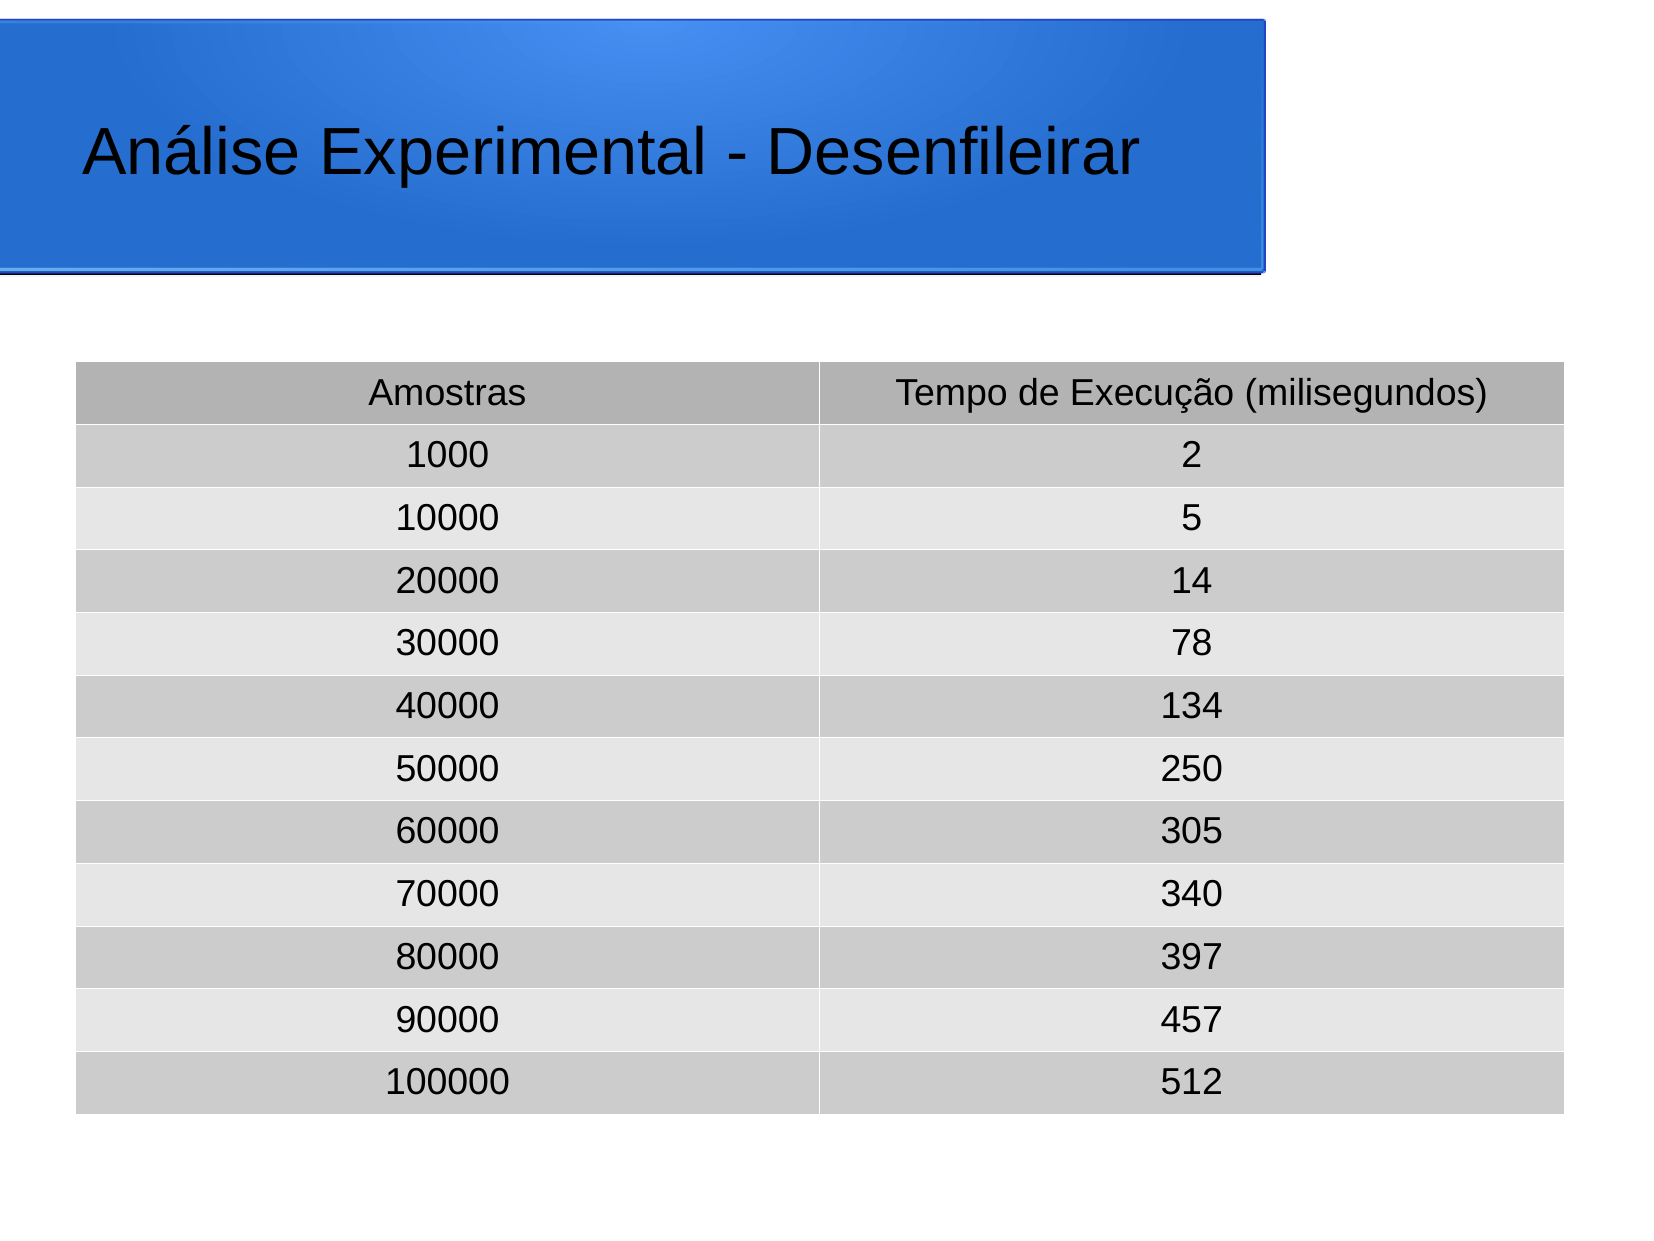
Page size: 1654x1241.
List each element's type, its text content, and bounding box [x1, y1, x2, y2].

table_header Tempo de Execução (milisegundos) [820, 362, 1564, 424]
table_cell 70000 [76, 864, 819, 926]
table_cell 20000 [76, 550, 819, 612]
table_cell 10000 [76, 488, 819, 549]
table_cell 457 [820, 989, 1564, 1051]
picture [0, 17, 1269, 282]
table_cell 512 [820, 1052, 1564, 1114]
table_cell 2 [820, 425, 1564, 487]
table_cell 40000 [76, 676, 819, 737]
table_cell 397 [820, 927, 1564, 988]
table_cell 50000 [76, 738, 819, 800]
table_cell 5 [820, 488, 1564, 549]
table_header Amostras [76, 362, 819, 424]
table_cell 250 [820, 738, 1564, 800]
table_cell 14 [820, 550, 1564, 612]
table_cell 134 [820, 676, 1564, 737]
table_cell 1000 [76, 425, 819, 487]
table_cell 90000 [76, 989, 819, 1051]
table_cell 80000 [76, 927, 819, 988]
table_cell 100000 [76, 1052, 819, 1114]
title Análise Experimental - Desenfileirar [82, 47, 1235, 252]
table_cell 60000 [76, 801, 819, 863]
table_cell 30000 [76, 613, 819, 675]
table_cell 305 [820, 801, 1564, 863]
table_cell 78 [820, 613, 1564, 675]
table_cell 340 [820, 864, 1564, 926]
